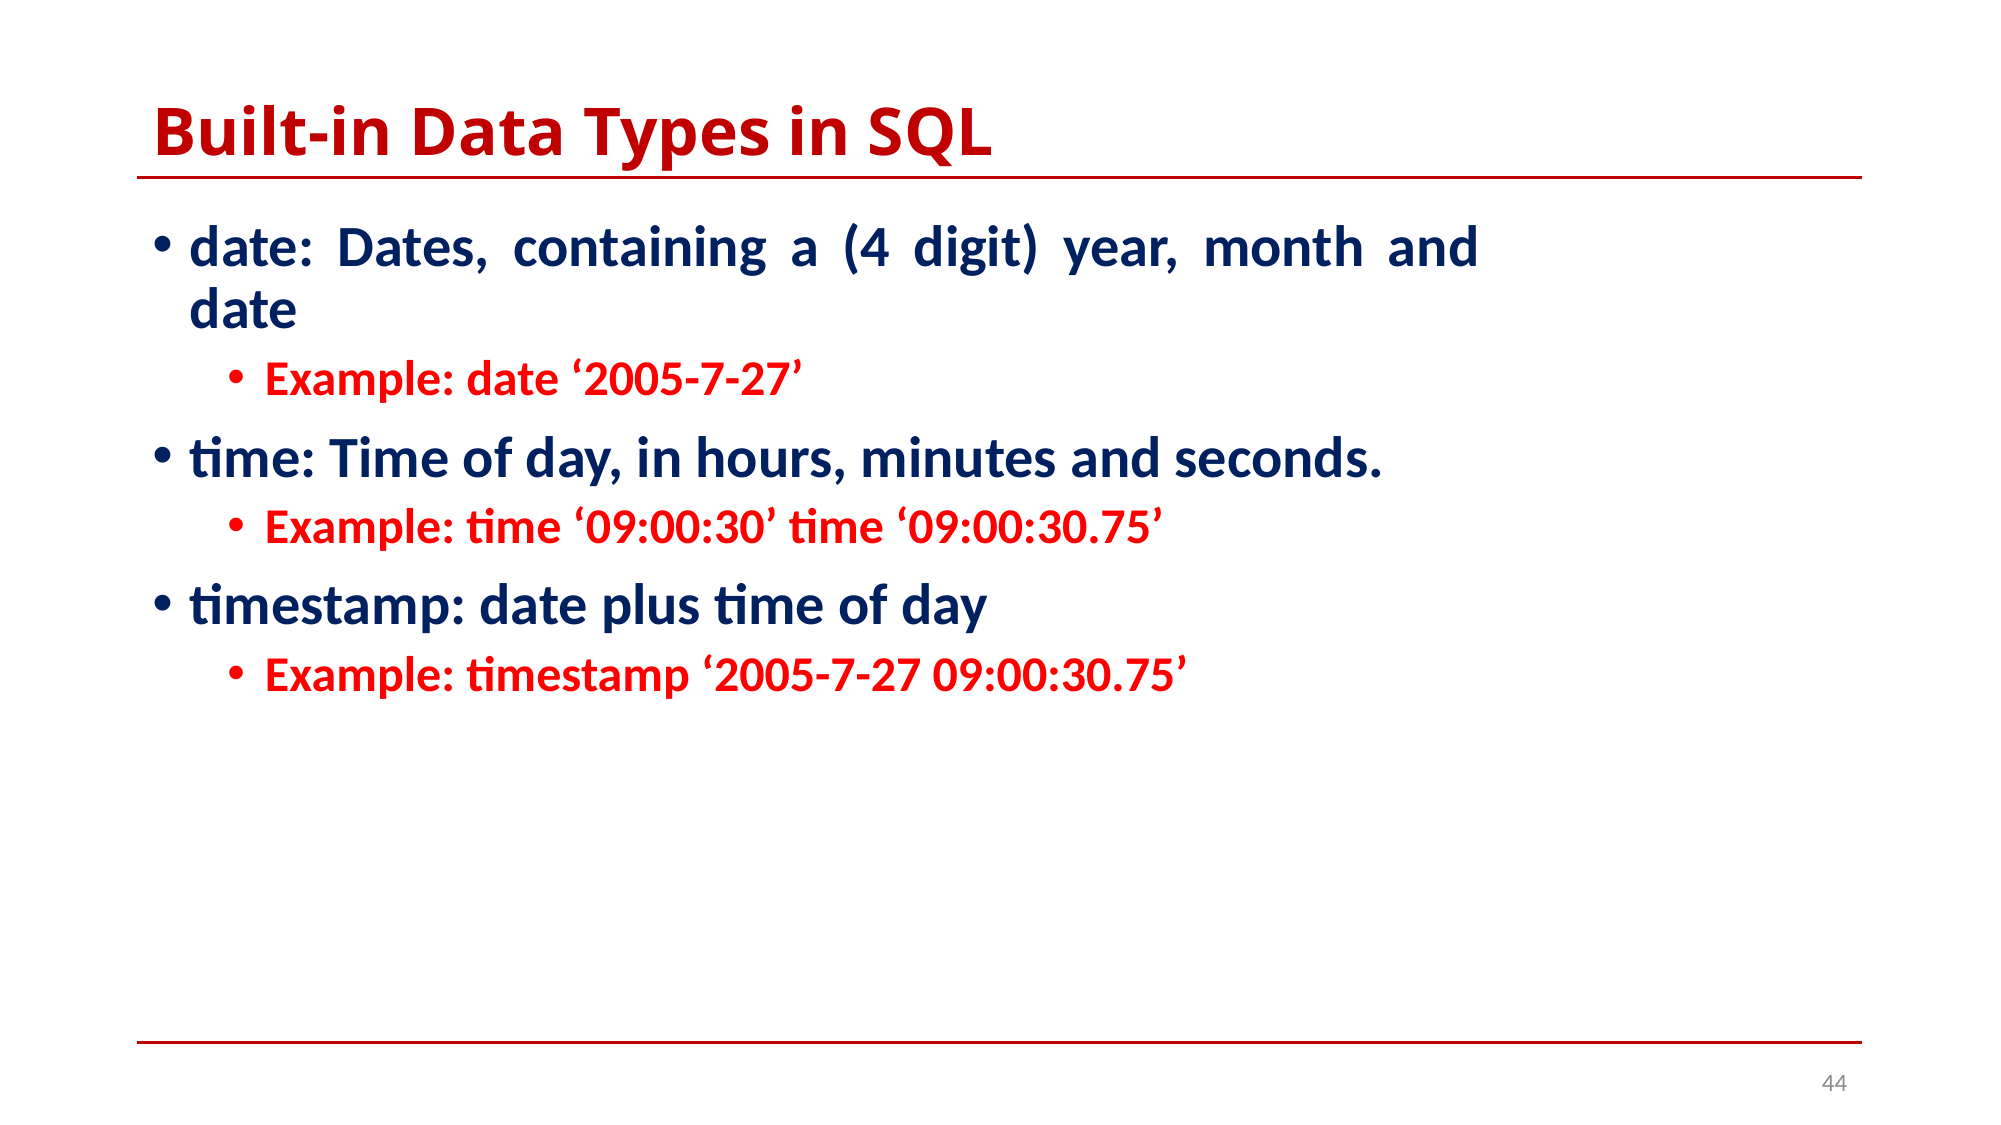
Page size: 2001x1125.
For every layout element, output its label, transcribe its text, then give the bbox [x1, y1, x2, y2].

list date: Dates, containing a (4 digit) year, month and date Example: date ‘2005-7-27’ time: Time of day, in hours, minutes and seconds. Example: time ‘09:00:30’ time ‘09:00:30.75’ timestamp: date plus time of day Example: timestamp ‘2005-7-27 09:00:30.75’ [137, 208, 1495, 1014]
title Built-in Data Types in SQL [137, 90, 1863, 178]
slide_number 44 [1412, 1051, 1863, 1111]
